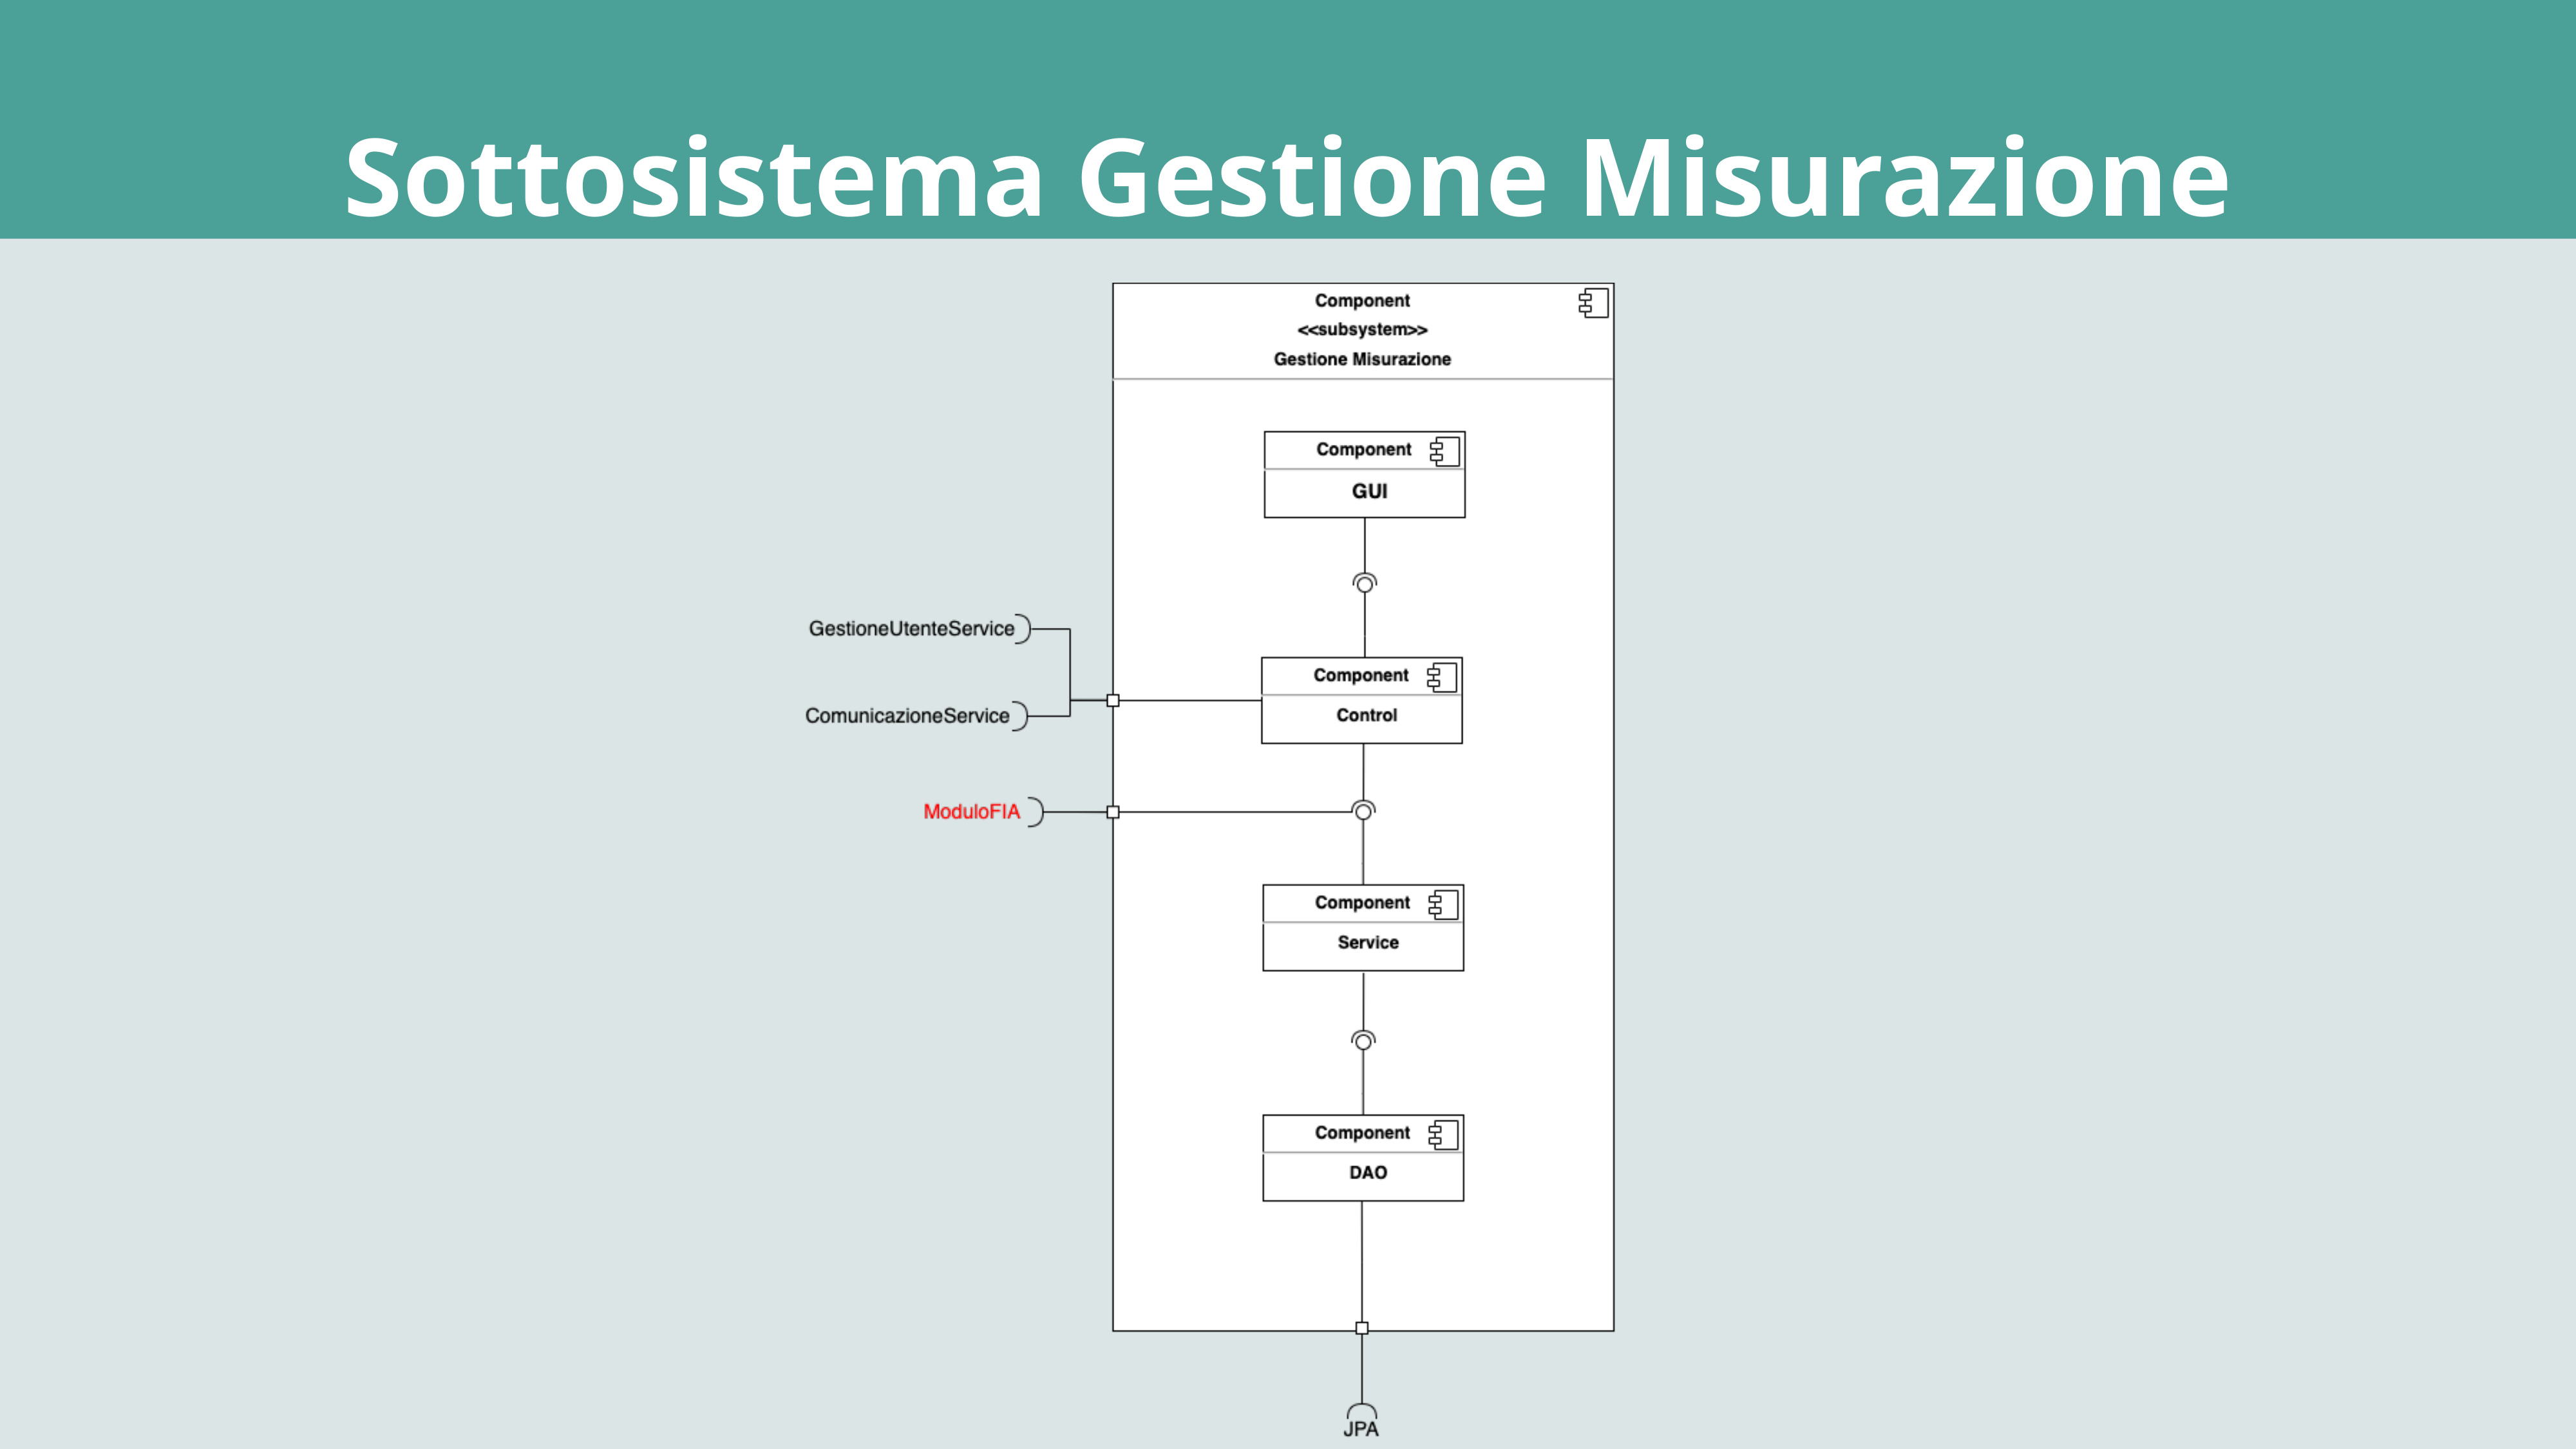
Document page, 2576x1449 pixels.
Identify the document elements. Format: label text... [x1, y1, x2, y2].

text_box Sottosistema Gestione Misurazione [92, 103, 2484, 243]
picture [798, 282, 1616, 1449]
text_box [0, 0, 2576, 239]
